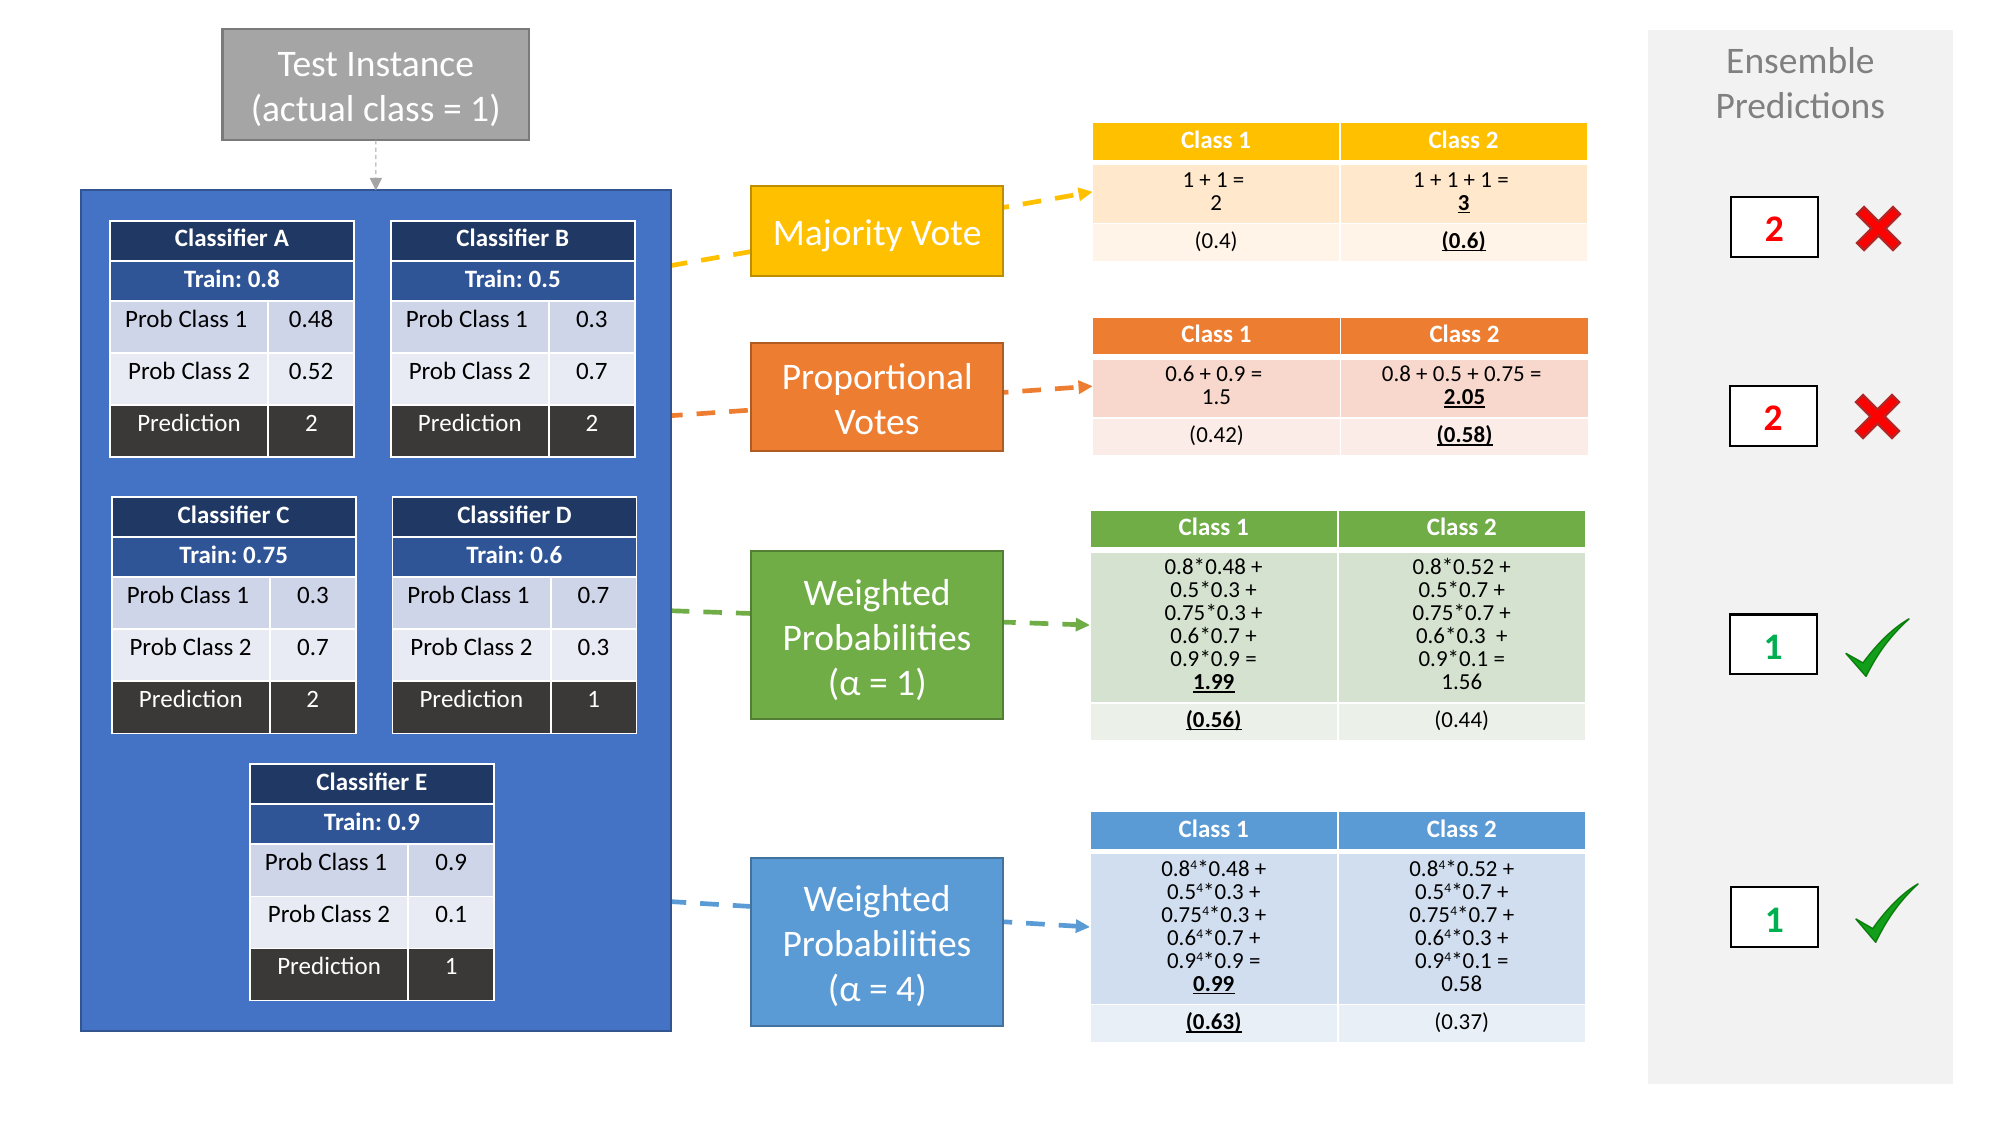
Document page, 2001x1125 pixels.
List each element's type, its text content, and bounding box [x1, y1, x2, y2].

table_cell Train: 0.5 [392, 262, 634, 300]
table_header Class 2 [1339, 511, 1585, 547]
table_cell 0.8*0.52 + 0.5*0.7 + 0.75*0.7 + 0.6*0.3 + 0.9*0.1 = 1.56 [1339, 553, 1585, 702]
table_cell (0.63) [1091, 1005, 1337, 1042]
table_cell Prediction [251, 949, 407, 1000]
text_box [80, 189, 672, 1032]
table_cell 0.48 [269, 302, 353, 352]
table_cell 0.1 [409, 897, 493, 948]
picture [1855, 883, 1919, 943]
table_cell (0.56) [1091, 704, 1337, 740]
text_box Test Instance (actual class = 1) [221, 28, 530, 141]
table_cell 2 [269, 406, 353, 456]
table_cell 0.8*0.48 + 0.5*0.3 + 0.75*0.3 + 0.6*0.7 + 0.9*0.9 = 1.99 [1091, 553, 1337, 702]
table_cell Prob Class 2 [393, 630, 550, 680]
table_header Class 1 [1091, 812, 1337, 849]
table_cell Prob Class 1 [111, 302, 267, 352]
picture [1854, 392, 1901, 440]
table_cell 1 [552, 682, 636, 733]
table_cell Train: 0.75 [113, 538, 355, 576]
table_cell 0.9 [409, 845, 493, 896]
table_header Classifier D [393, 498, 636, 536]
table_cell Prediction [393, 682, 550, 733]
table_cell Prob Class 2 [392, 354, 548, 404]
table_cell 2 [550, 406, 634, 456]
table_cell Prob Class 1 [393, 578, 550, 628]
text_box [668, 200, 1093, 266]
table_cell 1 [409, 949, 493, 1000]
text_box 2 [1730, 196, 1819, 258]
table_cell 0.7 [552, 578, 636, 628]
table_header Class 1 [1091, 511, 1337, 547]
table_cell Prediction [392, 406, 548, 456]
table_cell 0.6 + 0.9 = 1.5 [1093, 360, 1340, 417]
text_box 1 [1729, 613, 1818, 675]
table_cell 0.3 [550, 302, 634, 352]
table_cell Prob Class 2 [111, 354, 267, 404]
table_cell (0.6) [1341, 224, 1587, 261]
table_cell 0.7 [550, 354, 634, 404]
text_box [670, 610, 1090, 644]
table_cell 0.52 [269, 354, 353, 404]
text_box Weighted Probabilities (α = 4) [750, 857, 1004, 901]
table_cell 0.3 [552, 630, 636, 680]
table_cell Prob Class 2 [251, 897, 407, 948]
table_cell Prob Class 1 [251, 845, 407, 896]
table_cell Prob Class 2 [113, 630, 269, 680]
table_cell (0.58) [1341, 419, 1588, 455]
table_header Class 1 [1093, 123, 1339, 160]
table_cell Prob Class 1 [392, 302, 548, 352]
table_cell Train: 0.6 [393, 538, 636, 576]
text_box Ensemble Predictions [1646, 28, 1955, 1086]
table_cell Prediction [113, 682, 269, 733]
text_box Proportional Votes [750, 417, 1004, 452]
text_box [667, 901, 1090, 946]
table_cell 1 + 1 = 2 [1093, 165, 1339, 223]
text_box 2 [1729, 385, 1818, 447]
table_cell 0.84*0.48 + 0.54*0.3 + 0.754*0.3 + 0.64*0.7 + 0.94*0.9 = 0.99 [1091, 854, 1337, 1004]
table_header Classifier B [392, 222, 634, 260]
table_cell (0.37) [1339, 1005, 1585, 1042]
table_header Class 2 [1341, 318, 1588, 354]
text_box Proportional Votes [750, 342, 1004, 395]
text_box Weighted Probabilities (α = 1) [750, 550, 1004, 610]
table_cell Prob Class 1 [113, 578, 269, 628]
table_cell 1 + 1 + 1 = 3 [1341, 165, 1587, 223]
table_cell 0.8 + 0.5 + 0.75 = 2.05 [1341, 360, 1588, 417]
table_header Class 2 [1341, 123, 1587, 160]
table_header Classifier E [251, 765, 493, 803]
table_cell Prediction [111, 406, 267, 456]
table_cell 0.3 [271, 578, 355, 628]
table_header Class 2 [1339, 812, 1585, 849]
text_box 1 [1730, 886, 1819, 948]
picture [1845, 618, 1910, 677]
table_cell 0.7 [271, 630, 355, 680]
table_cell 0.84*0.52 + 0.54*0.7 + 0.754*0.7 + 0.64*0.3 + 0.94*0.1 = 0.58 [1339, 854, 1585, 1004]
text_box Weighted Probabilities (α = 1) [750, 644, 1004, 720]
table_header Classifier C [113, 498, 355, 536]
picture [1855, 205, 1902, 252]
text_box Weighted Probabilities (α = 4) [750, 946, 1004, 1027]
table_header Class 1 [1093, 318, 1340, 354]
table_cell (0.44) [1339, 704, 1585, 740]
table_cell Train: 0.8 [111, 262, 353, 300]
text_box Majority Vote [750, 266, 1004, 277]
text_box Majority Vote [750, 185, 1004, 200]
table_cell 2 [271, 682, 355, 733]
table_cell (0.42) [1093, 419, 1340, 455]
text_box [663, 395, 1093, 417]
table_cell Train: 0.9 [251, 805, 493, 843]
table_header Classifier A [111, 222, 353, 260]
table_cell (0.4) [1093, 224, 1339, 261]
